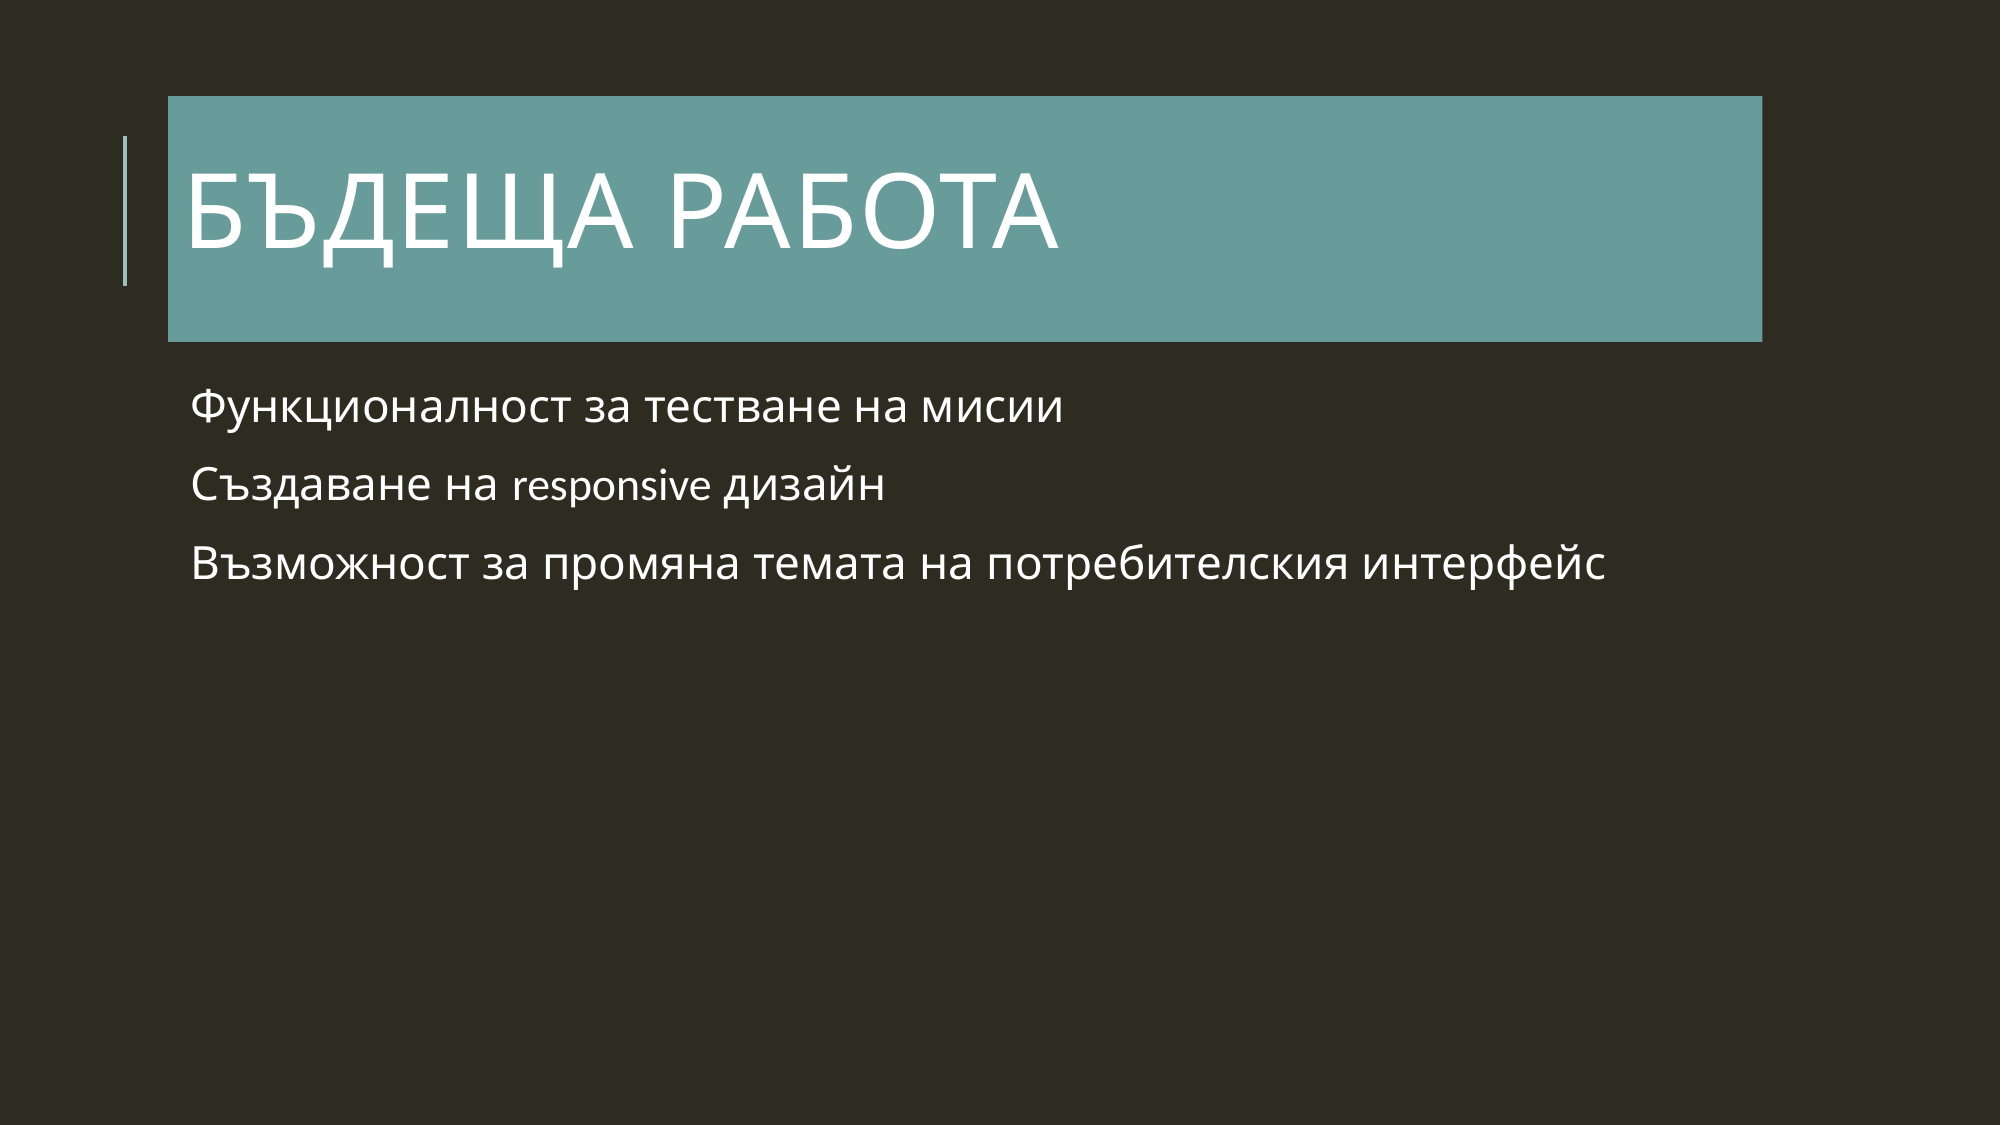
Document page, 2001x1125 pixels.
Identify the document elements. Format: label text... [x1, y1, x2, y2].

title Бъдеща работа [168, 96, 1763, 342]
list Функционалност за тестване на мисии Създаване на responsive дизайн Възможност за промяна темата на потребителския интерфейс [168, 375, 1763, 1035]
